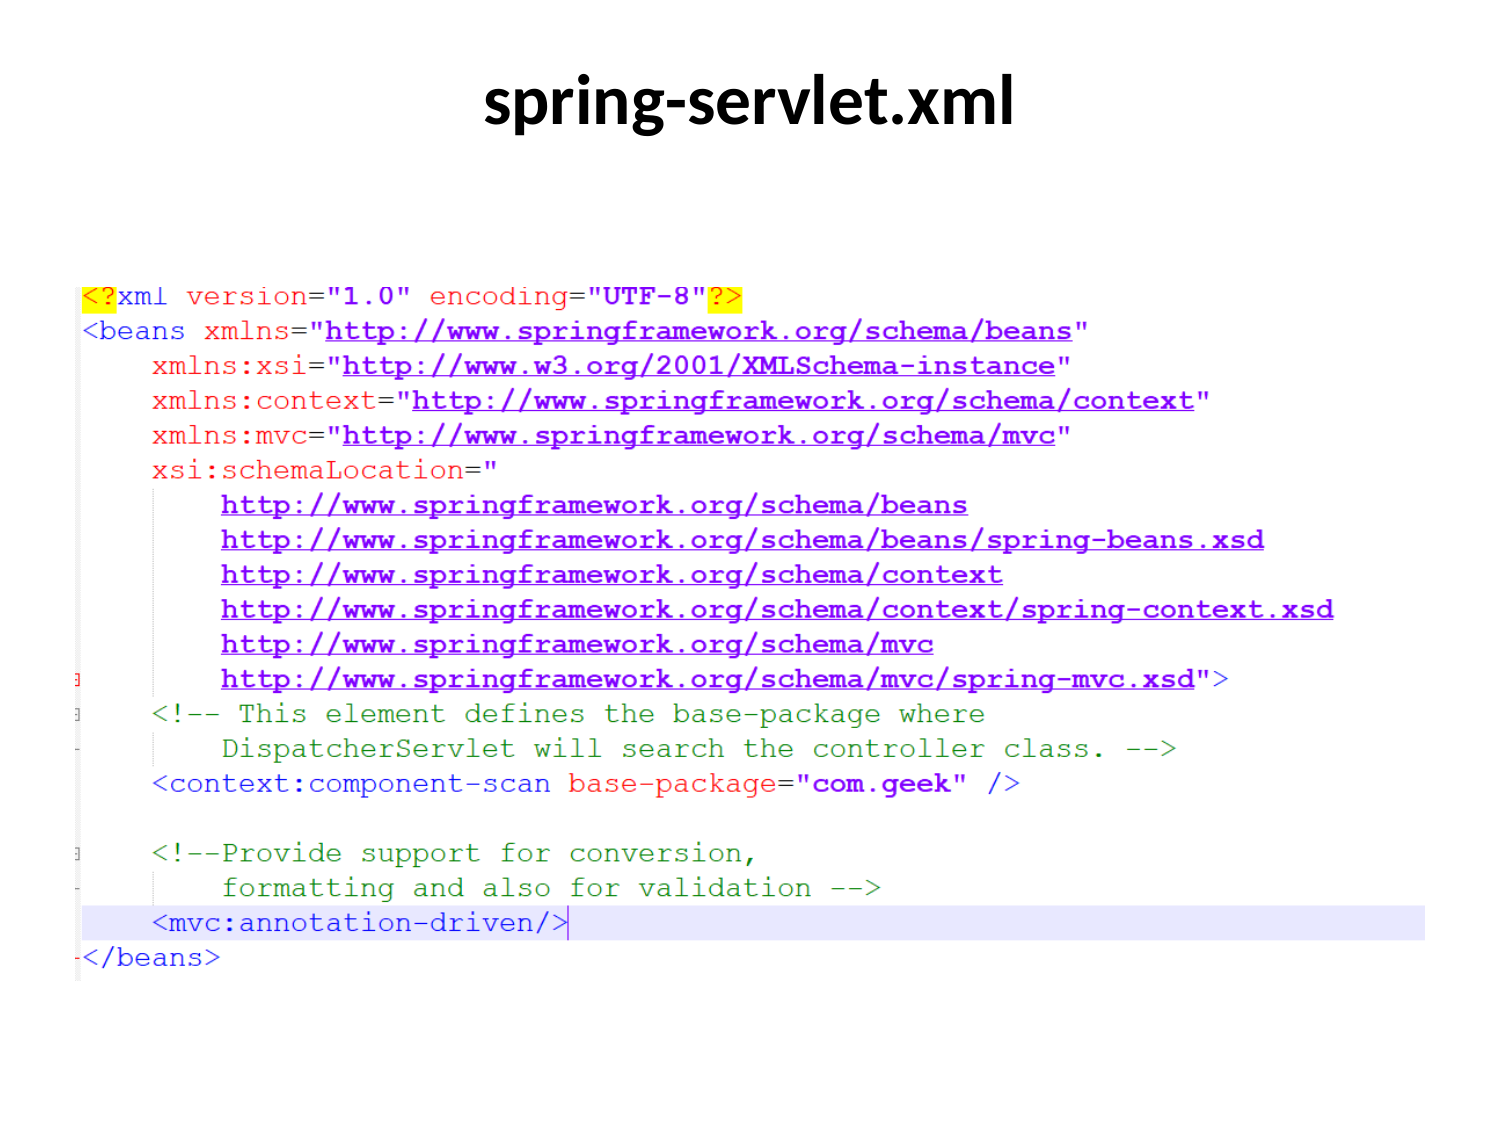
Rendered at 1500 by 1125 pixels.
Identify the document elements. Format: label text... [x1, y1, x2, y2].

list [74, 286, 1426, 981]
title spring-servlet.xml [75, 45, 1425, 233]
